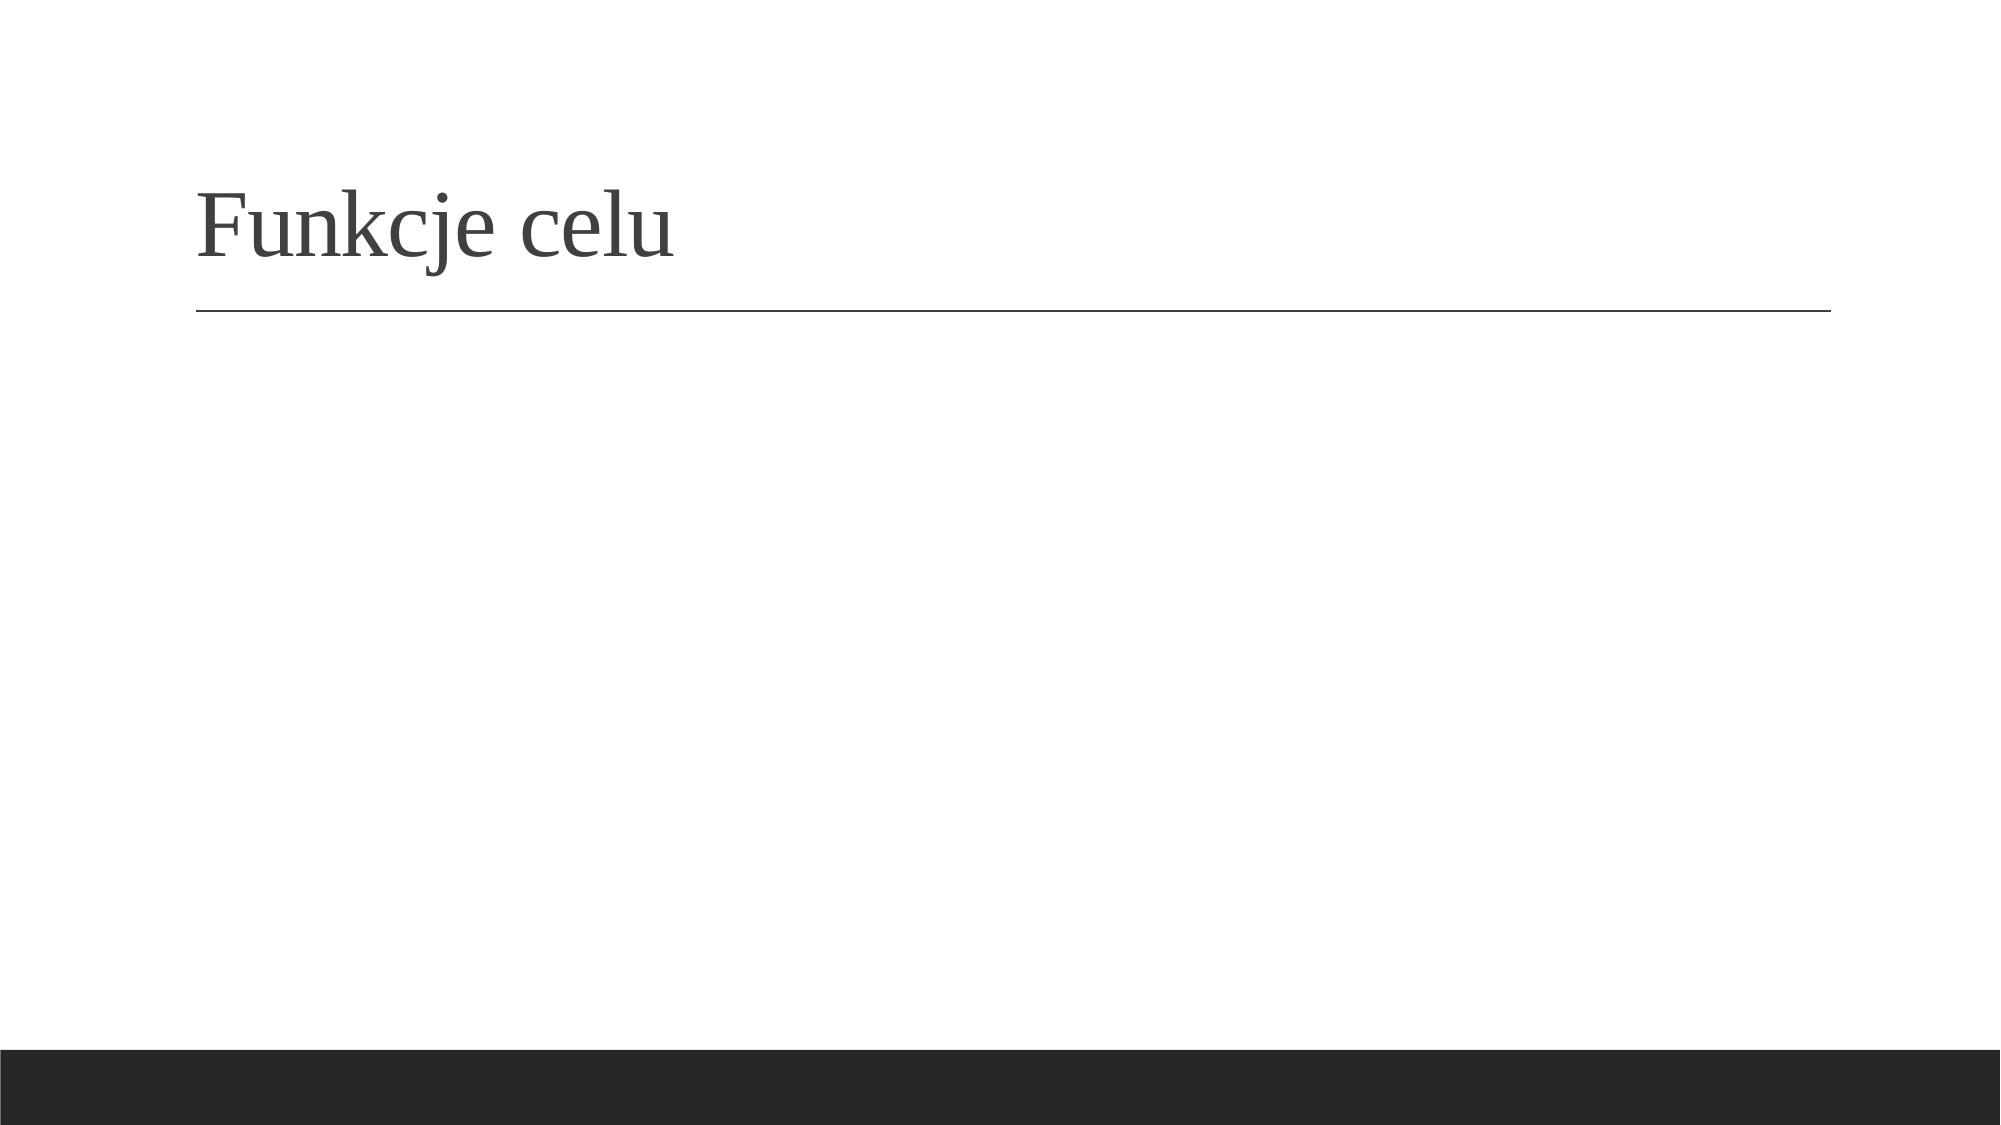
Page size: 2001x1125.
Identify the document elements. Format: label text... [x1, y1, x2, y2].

title Funkcje celu [180, 47, 1830, 285]
